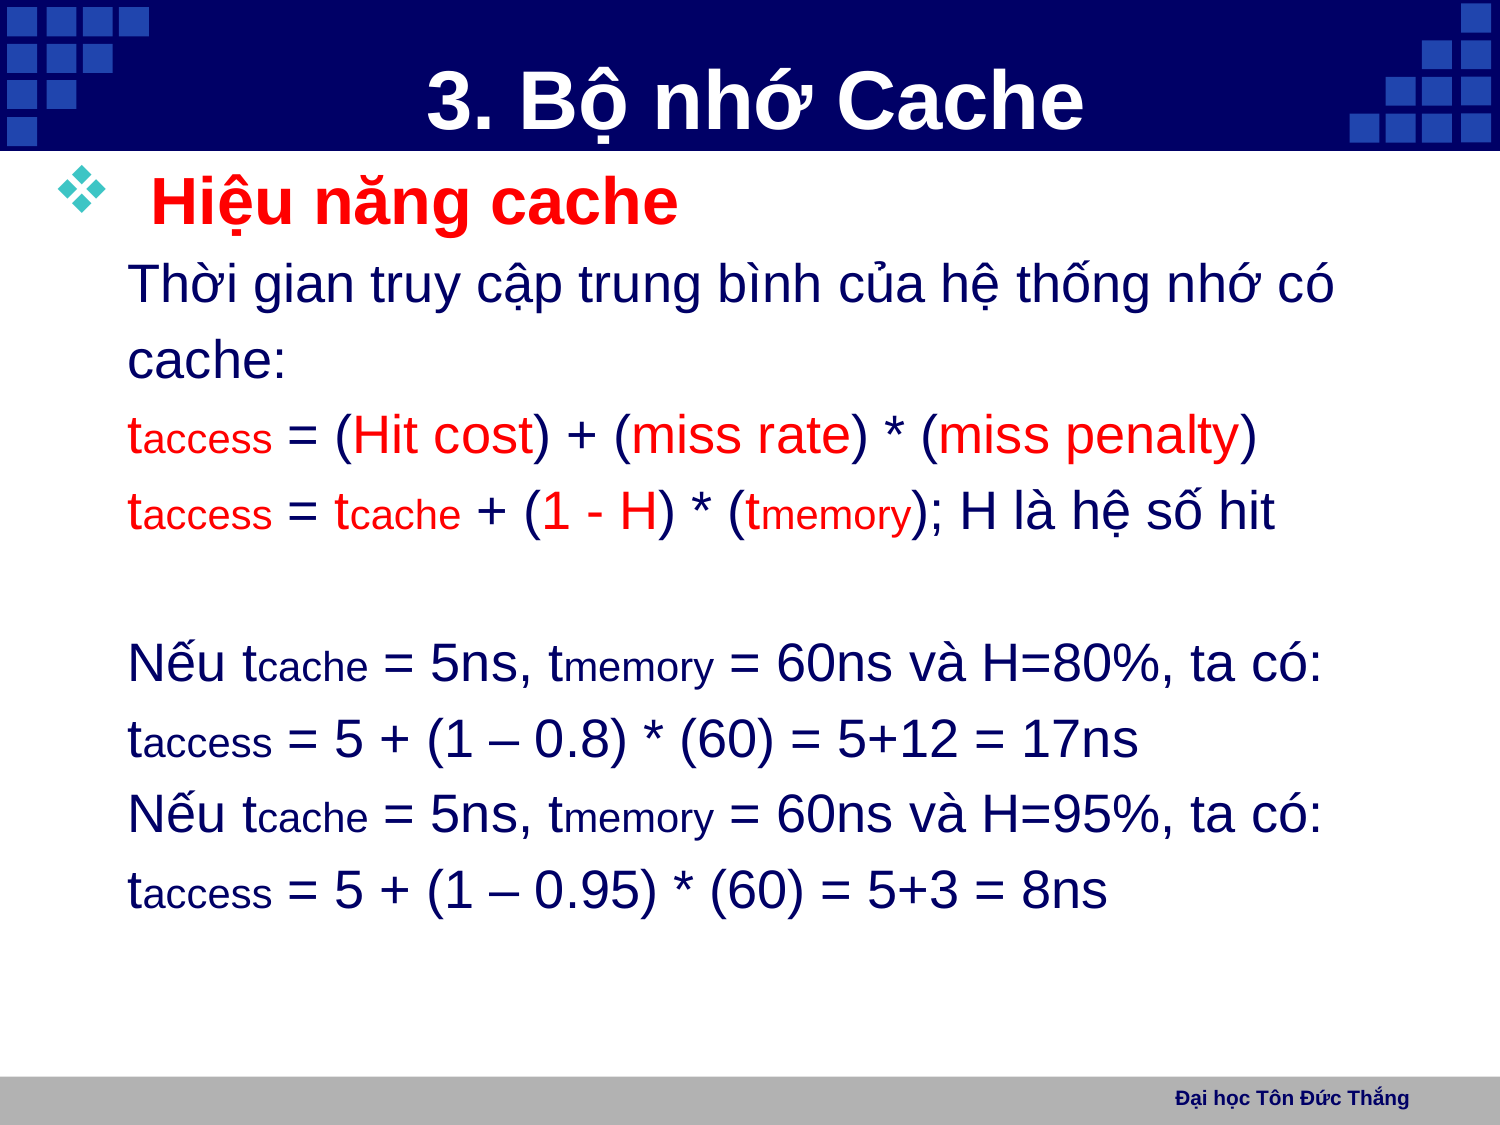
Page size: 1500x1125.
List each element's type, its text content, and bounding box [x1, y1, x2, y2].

list Hiệu năng cache Thời gian truy cập trung bình của hệ thống nhớ có cache: taccess = (Hit cost) + (miss rate) * (miss penalty) taccess = tcache + (1 - H) * (tmemory); H là hệ số hit Nếu tcache = 5ns, tmemory = 60ns và H=80%, ta có: taccess = 5 + (1 – 0.8) * (60) = 5+12 = 17ns Nếu tcache = 5ns, tmemory = 60ns và H=95%, ta có: taccess = 5 + (1 – 0.95) * (60) = 5+3 = 8ns [37, 149, 1463, 1038]
title 3. Bộ nhớ Cache [37, 49, 1476, 143]
footer Đại học Tôn Đức Thắng [1087, 1077, 1426, 1125]
